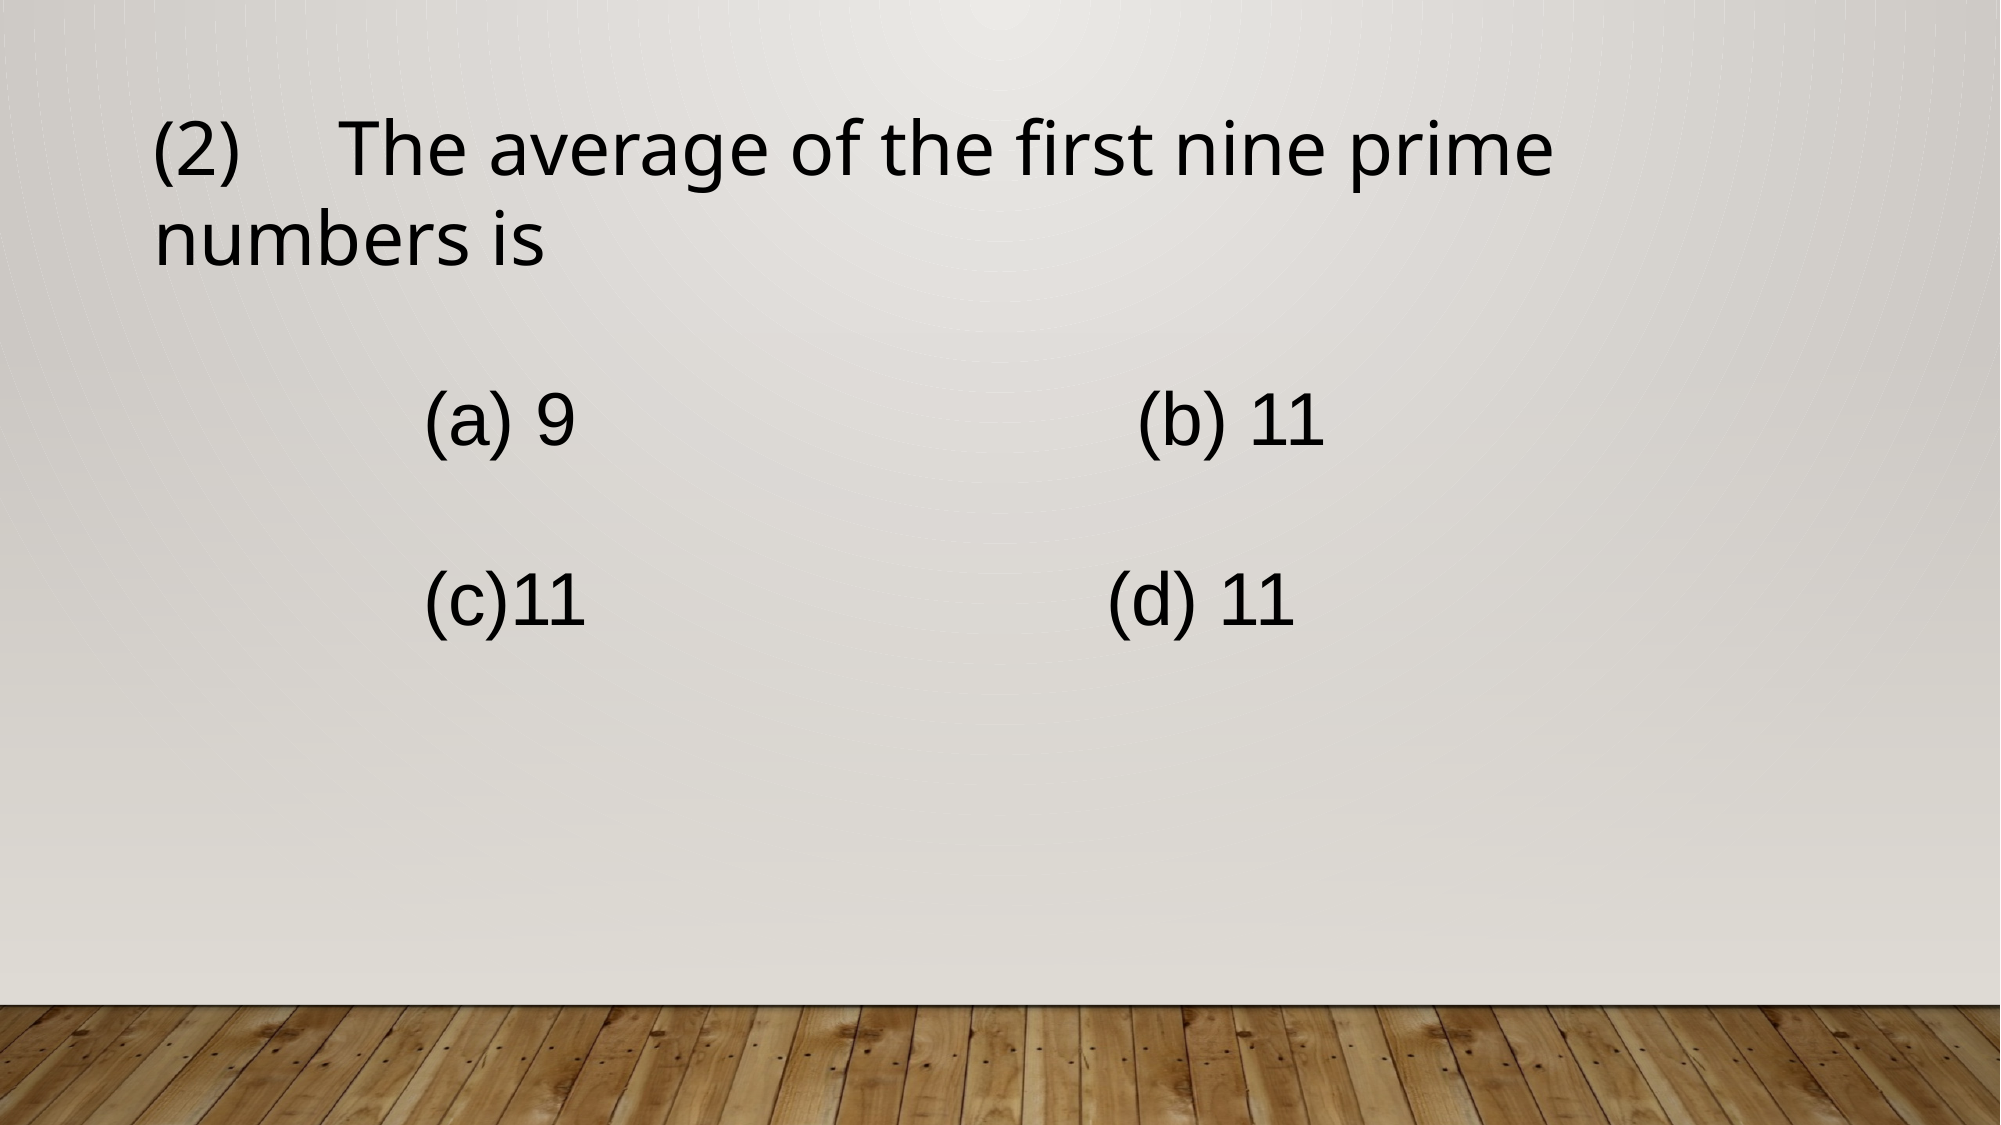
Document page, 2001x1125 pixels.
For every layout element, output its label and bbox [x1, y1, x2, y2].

picture [0, 1005, 2000, 1125]
